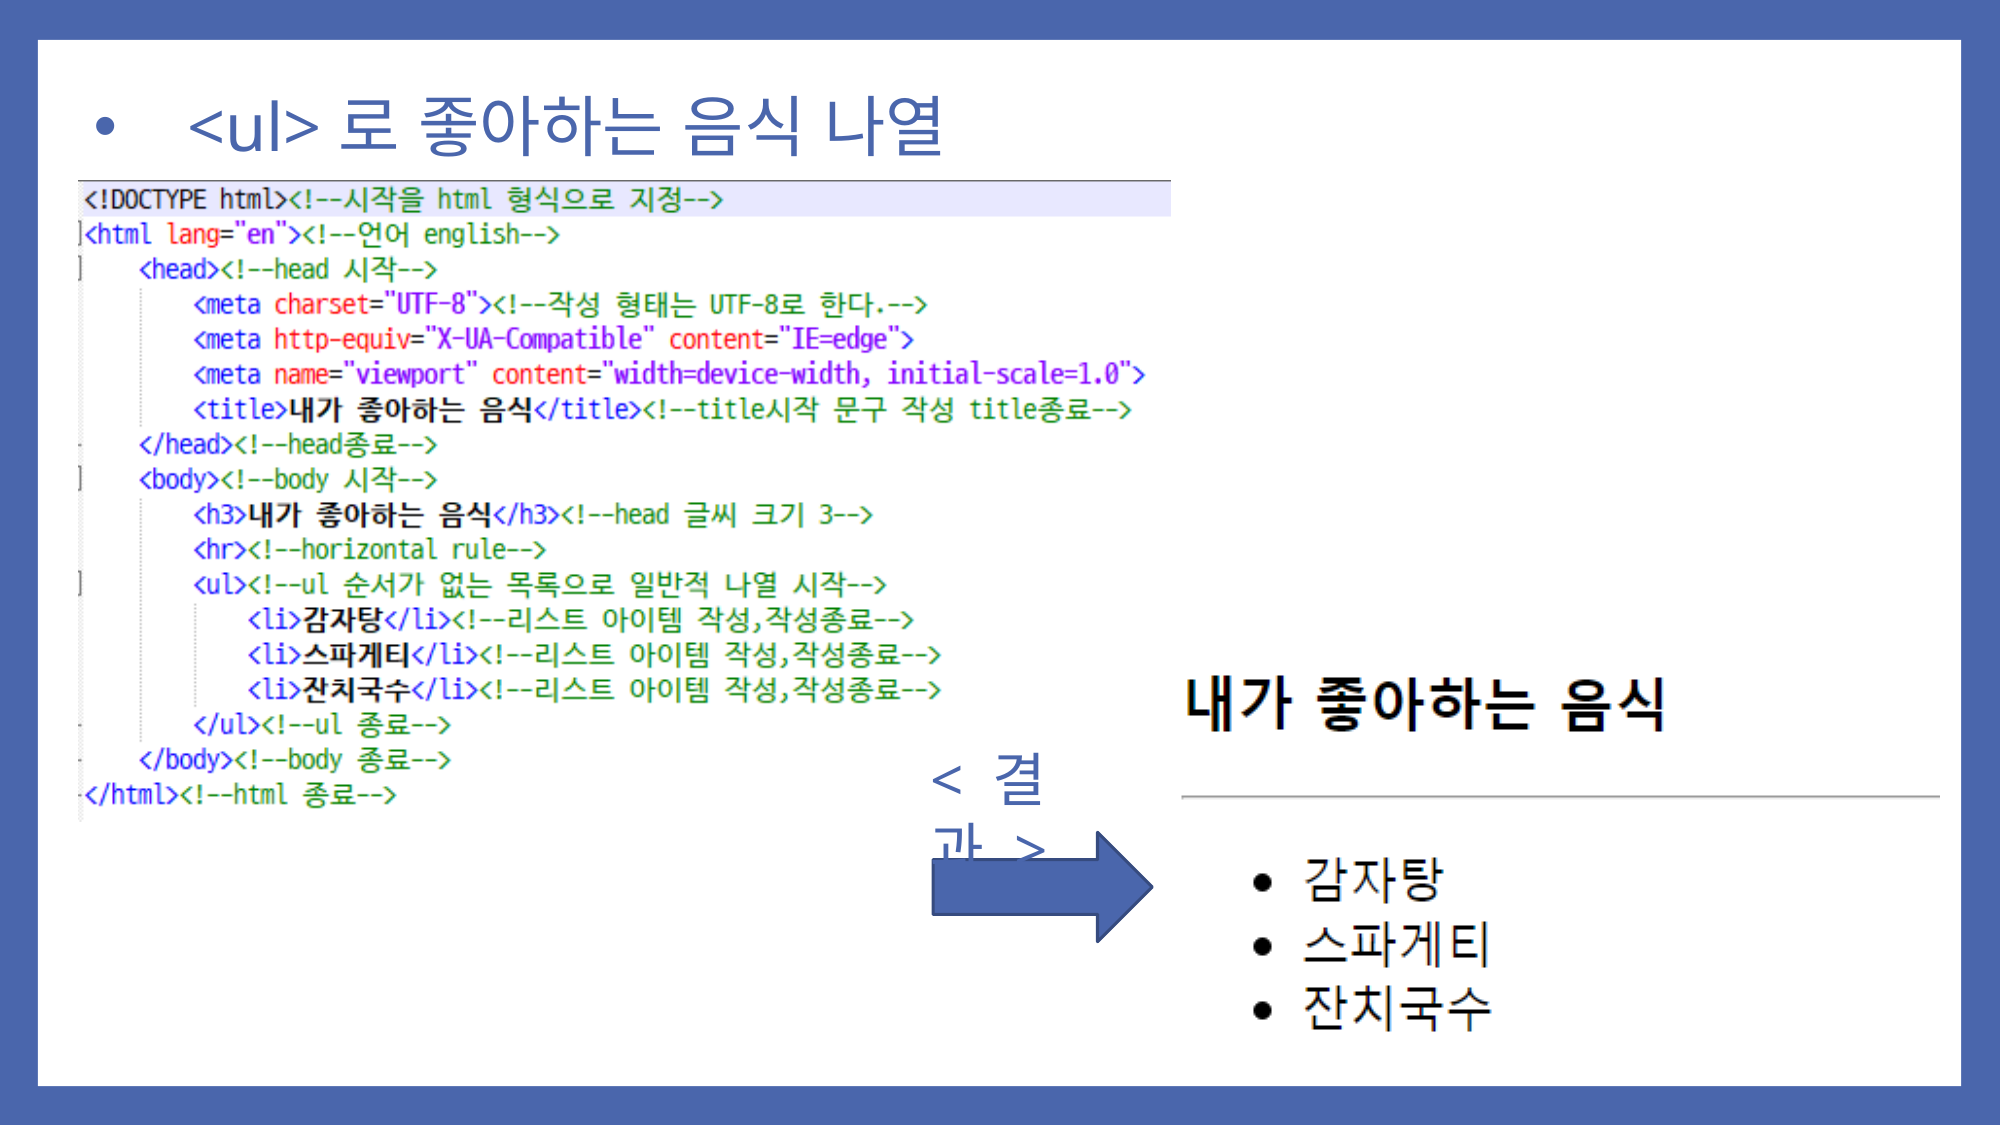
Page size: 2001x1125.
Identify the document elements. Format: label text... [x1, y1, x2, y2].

text_box [931, 891, 1151, 944]
picture [78, 179, 1940, 1072]
text_box < 결과 > [915, 830, 1153, 891]
title <ul>로 좋아하는 음식 나열 [78, 90, 1699, 170]
